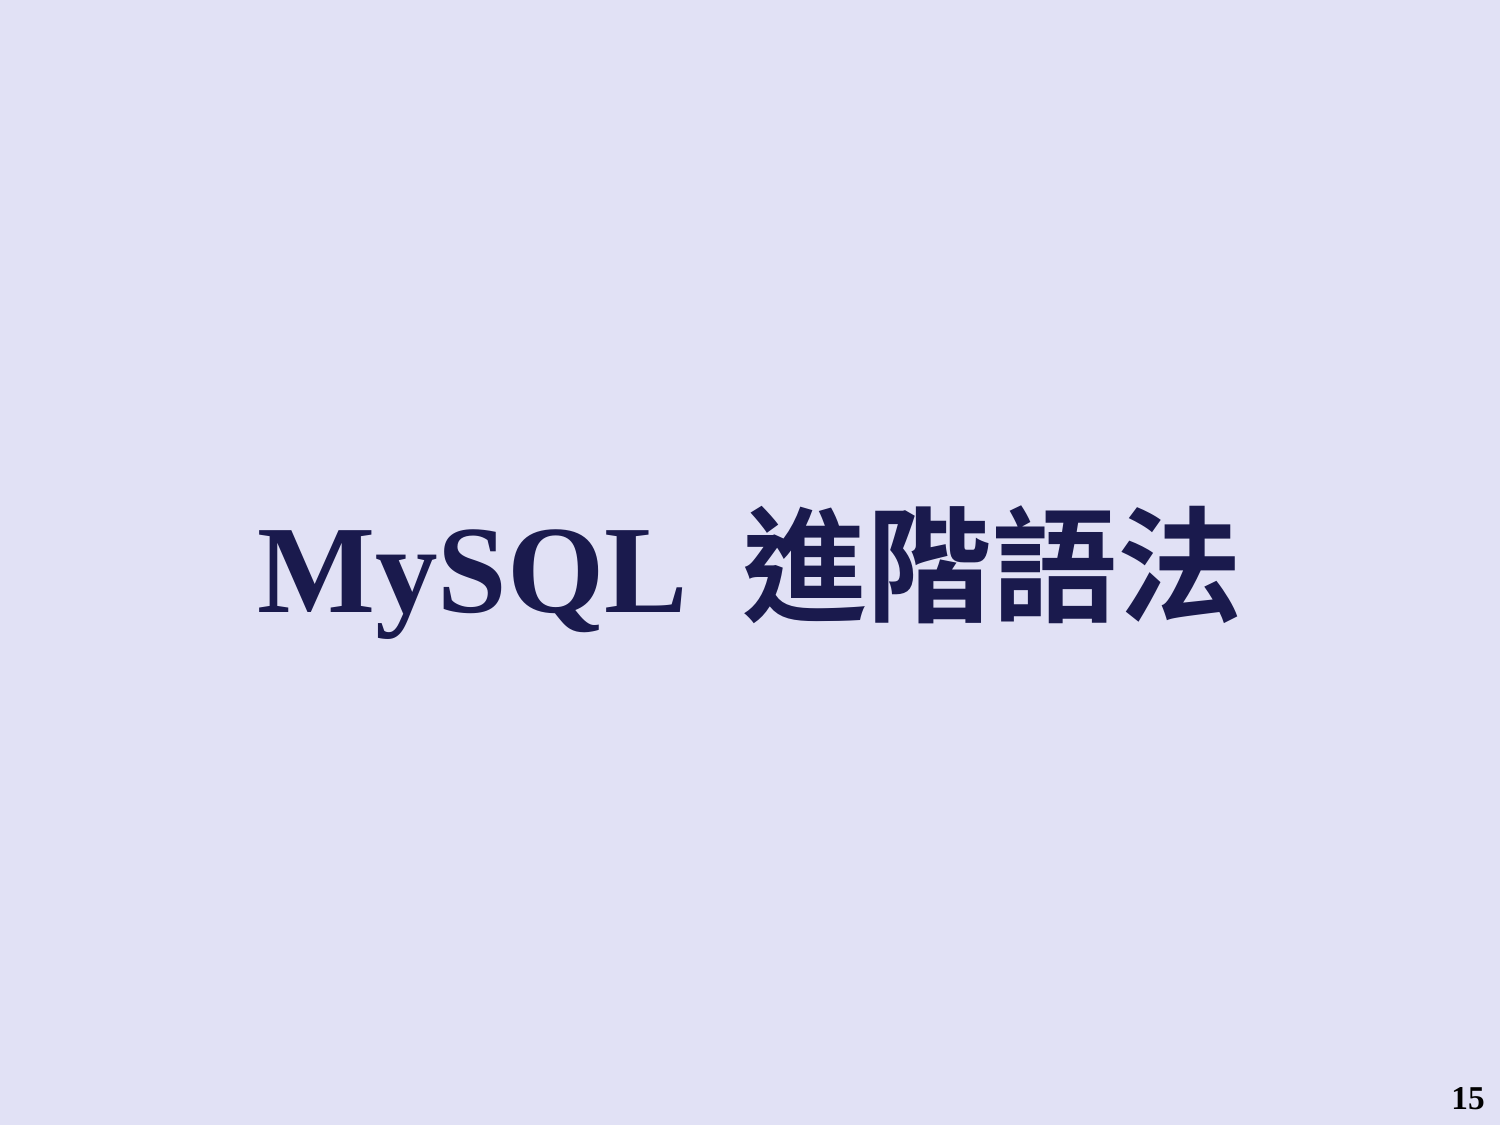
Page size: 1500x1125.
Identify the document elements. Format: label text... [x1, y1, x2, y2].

title MySQL 進階語法 [0, 375, 1500, 750]
slide_number 15 [1187, 1075, 1500, 1124]
